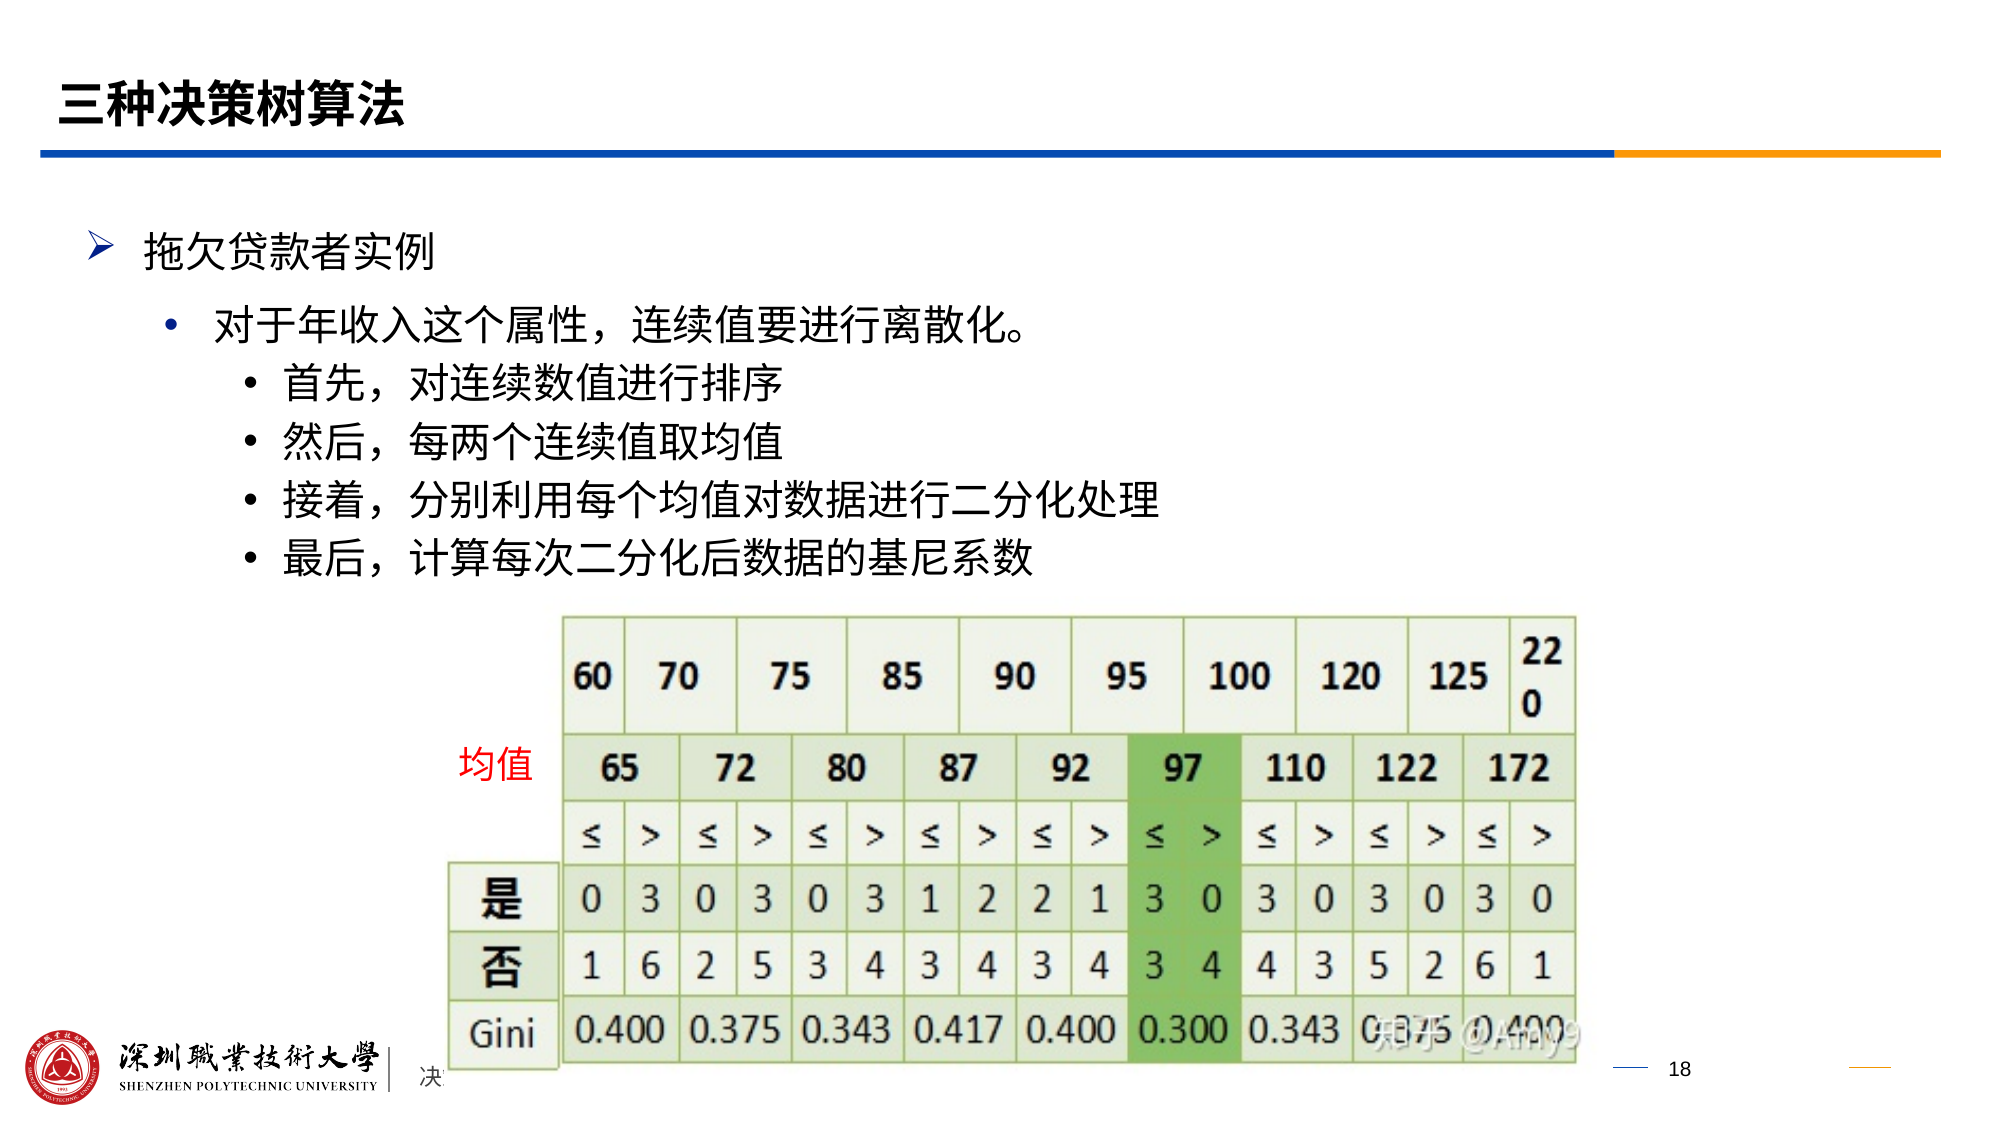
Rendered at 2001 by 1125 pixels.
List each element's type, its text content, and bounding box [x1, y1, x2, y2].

list 拖欠贷款者实例 对于年收入这个属性，连续值要进行离散化。 首先，对连续数值进行排序 然后，每两个连续值取均值 接着，分别利用每个均值对数据进行二分化处理 最后，计算每次二分化后数据的基尼系数 [69, 192, 1413, 933]
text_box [444, 596, 1613, 1094]
picture [24, 1029, 379, 1106]
title 三种决策树算法 [41, 58, 1842, 146]
